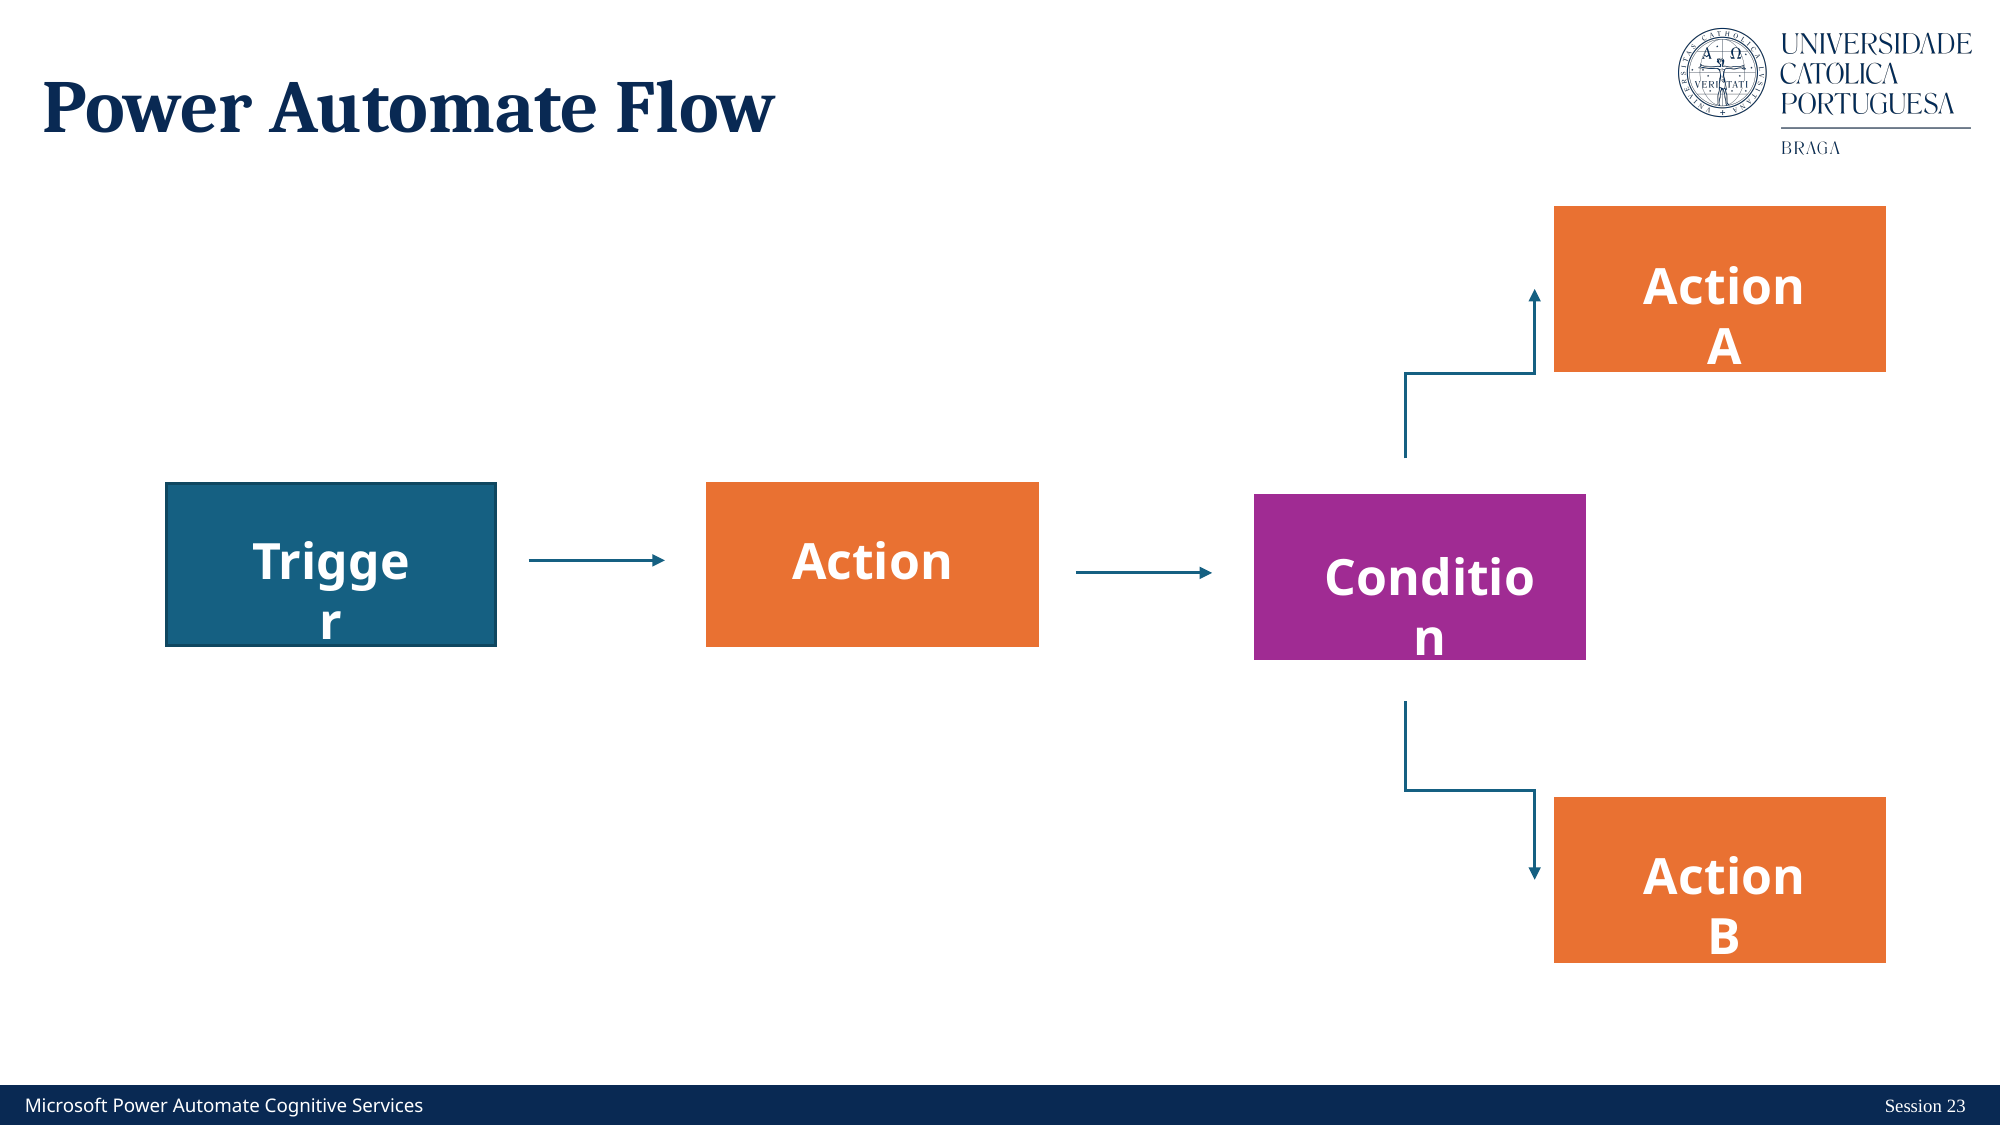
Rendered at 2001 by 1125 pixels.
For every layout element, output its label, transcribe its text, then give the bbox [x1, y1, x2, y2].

text_box [1554, 797, 1886, 963]
text_box [1554, 206, 1886, 372]
text_box Action B [1620, 837, 1829, 973]
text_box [1380, 725, 1560, 856]
text_box Session 23 [865, 1086, 1981, 1125]
text_box [165, 482, 497, 647]
title Power Automate Flow [27, 0, 1753, 218]
text_box Action A [1620, 246, 1829, 382]
text_box Action [773, 522, 972, 598]
text_box [100, 216, 1897, 1046]
text_box [0, 1085, 2000, 1125]
text_box Microsoft Power Automate Cognitive Services [9, 1086, 865, 1125]
text_box Trigger [231, 522, 431, 658]
text_box Condition [1304, 538, 1556, 674]
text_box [1384, 308, 1556, 439]
picture [1672, 18, 1982, 163]
text_box [706, 482, 1039, 647]
text_box [1254, 494, 1586, 660]
